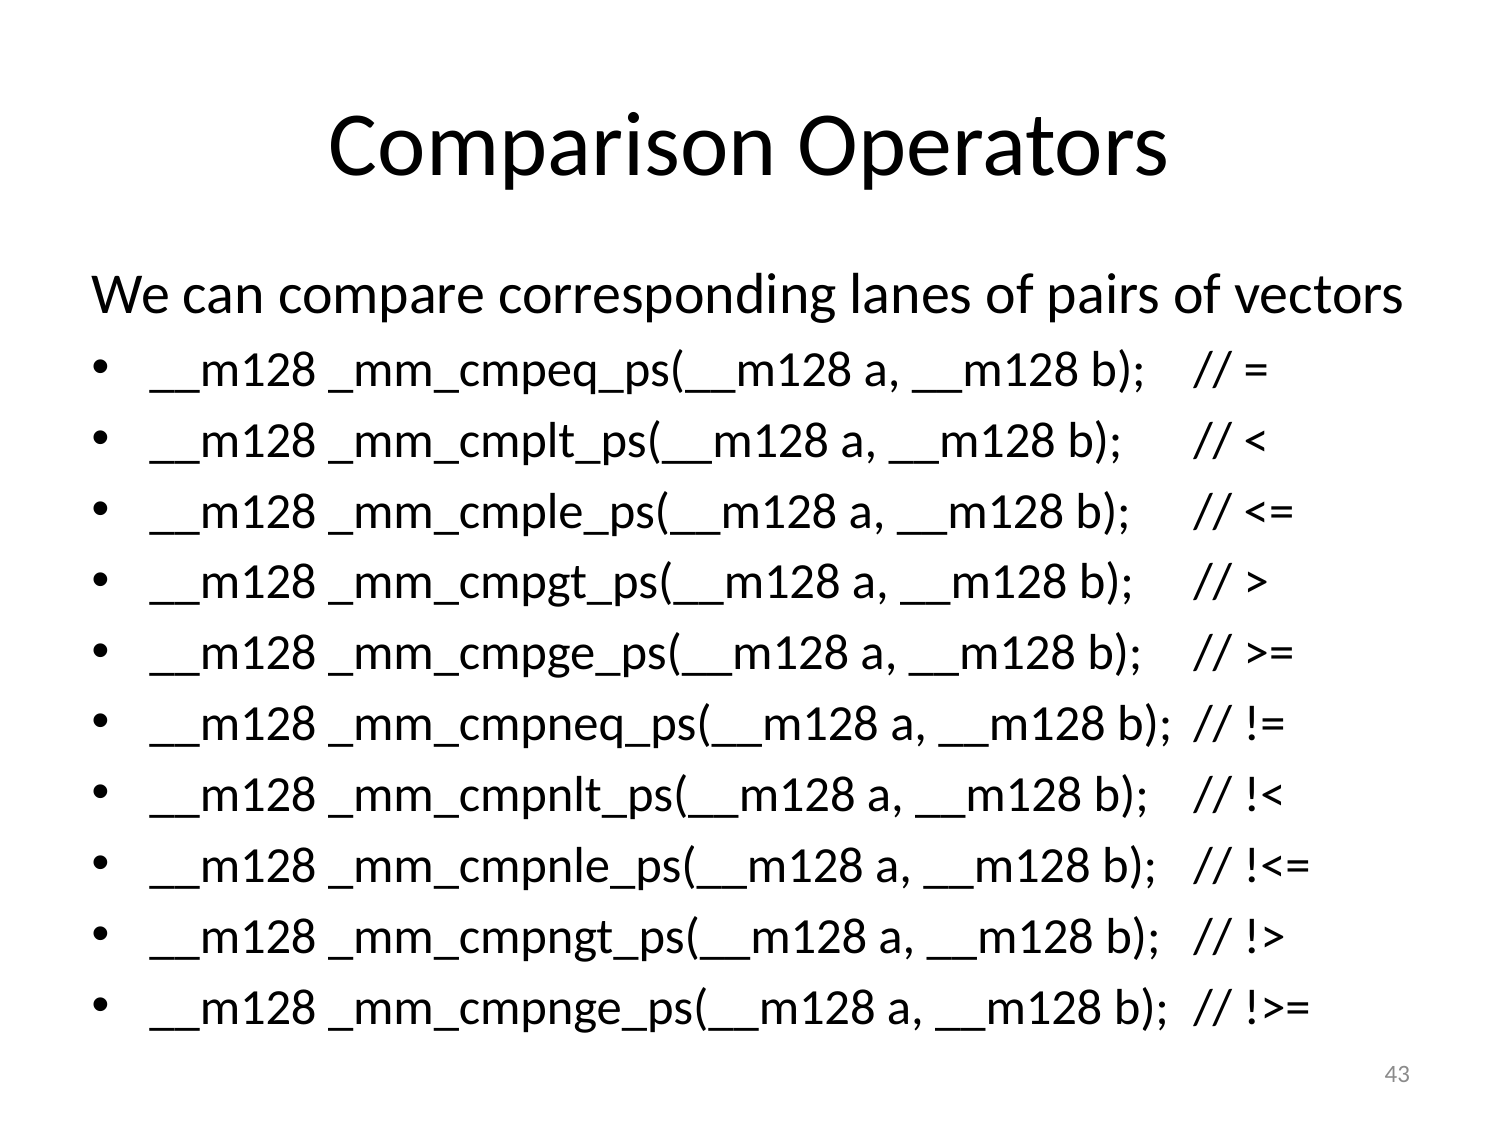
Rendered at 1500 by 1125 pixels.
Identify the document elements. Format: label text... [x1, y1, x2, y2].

title Comparison Operators [75, 45, 1425, 233]
list We can compare corresponding lanes of pairs of vectors __m128 _mm_cmpeq_ps(__m128 a, __m128 b); // = __m128 _mm_cmplt_ps(__m128 a, __m128 b); // < __m128 _mm_cmple_ps(__m128 a, __m128 b); // <= __m128 _mm_cmpgt_ps(__m128 a, __m128 b); // > __m128 _mm_cmpge_ps(__m128 a, __m128 b); // >= __m128 _mm_cmpneq_ps(__m128 a, __m128 b); // != __m128 _mm_cmpnlt_ps(__m128 a, __m128 b); // !< __m128 _mm_cmpnle_ps(__m128 a, __m128 b); // !<= __m128 _mm_cmpngt_ps(__m128 a, __m128 b); // !> __m128 _mm_cmpnge_ps(__m128 a, __m128 b); // !>= [76, 248, 1424, 1067]
slide_number 43 [1074, 1042, 1425, 1103]
